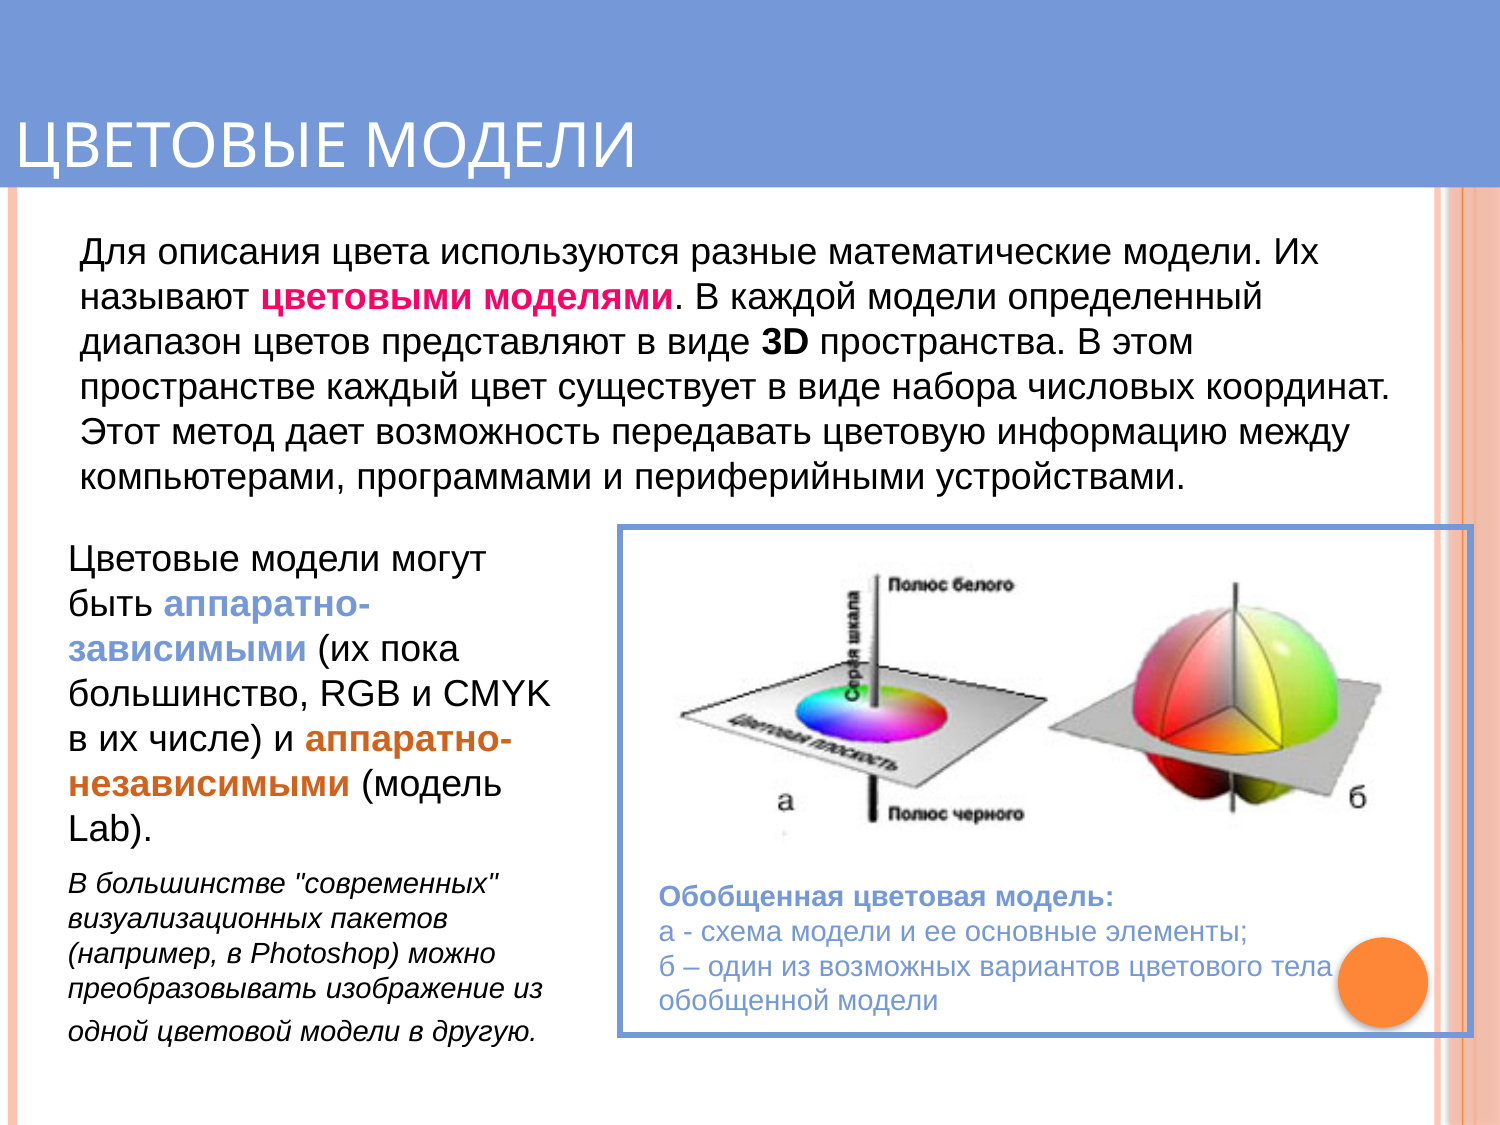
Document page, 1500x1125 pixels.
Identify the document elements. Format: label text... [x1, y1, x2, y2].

text_box Цветовые модели могут быть аппаратно-зависимыми (их пока большинство, RGB и CMYK в их числе) и аппаратно-независимыми (модель Lab). В большинстве "современных" визуализационных пакетов (например, в Photoshop) можно преобразовывать изображение из одной цветовой модели в другую. [53, 527, 597, 1057]
picture [658, 561, 1389, 843]
text_box [620, 527, 1471, 1035]
title Цветовые модели [0, 0, 1500, 188]
text_box Для описания цвета используются разные математические модели. Их называют цветовыми моделями. В каждой модели определенный диапазон цветов представляют в виде 3D пространства. В этом пространстве каждый цвет существует в виде набора числовых координат. Этот метод дает возможность передавать цветовую информацию между компьютерами, программами и периферийными устройствами. [64, 219, 1436, 505]
